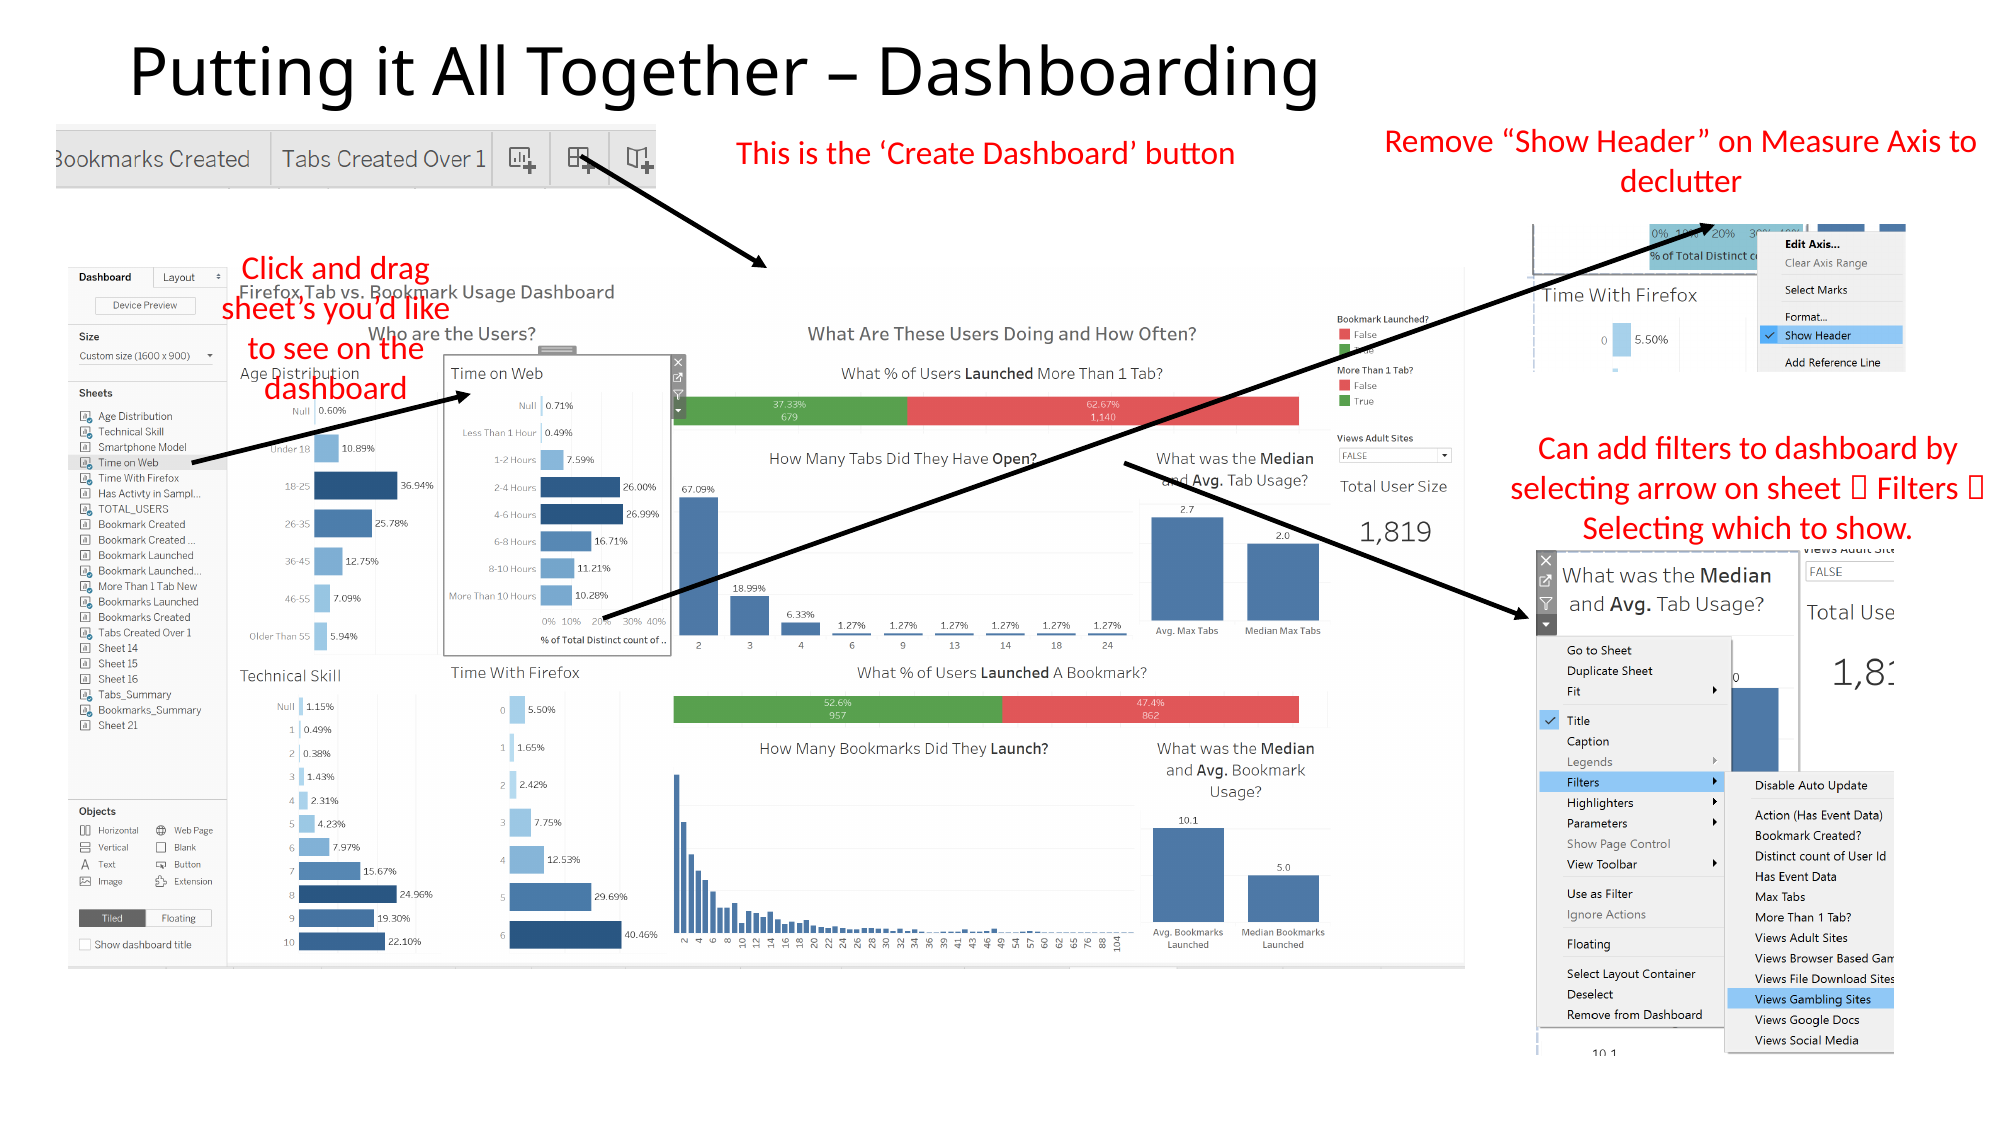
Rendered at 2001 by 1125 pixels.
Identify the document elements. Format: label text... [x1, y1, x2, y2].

title Putting it All Together – Dashboarding [113, 16, 1860, 124]
picture [68, 267, 1465, 970]
text_box Click and drag sheet’s you’d like to see on the dashboard [200, 238, 471, 267]
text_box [1124, 462, 1530, 619]
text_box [602, 224, 1715, 619]
picture [56, 124, 656, 189]
text_box Remove “Show Header” on Measure Axis to declutter [1333, 111, 2000, 207]
text_box Can add filters to dashboard by selecting arrow on sheet  Filters  Selecting which to show. [1715, 419, 2000, 554]
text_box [191, 393, 471, 463]
picture [1715, 224, 1906, 372]
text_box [580, 155, 767, 268]
text_box This is the ‘Create Dashboard’ button [656, 124, 1333, 179]
picture [1536, 549, 1894, 1056]
